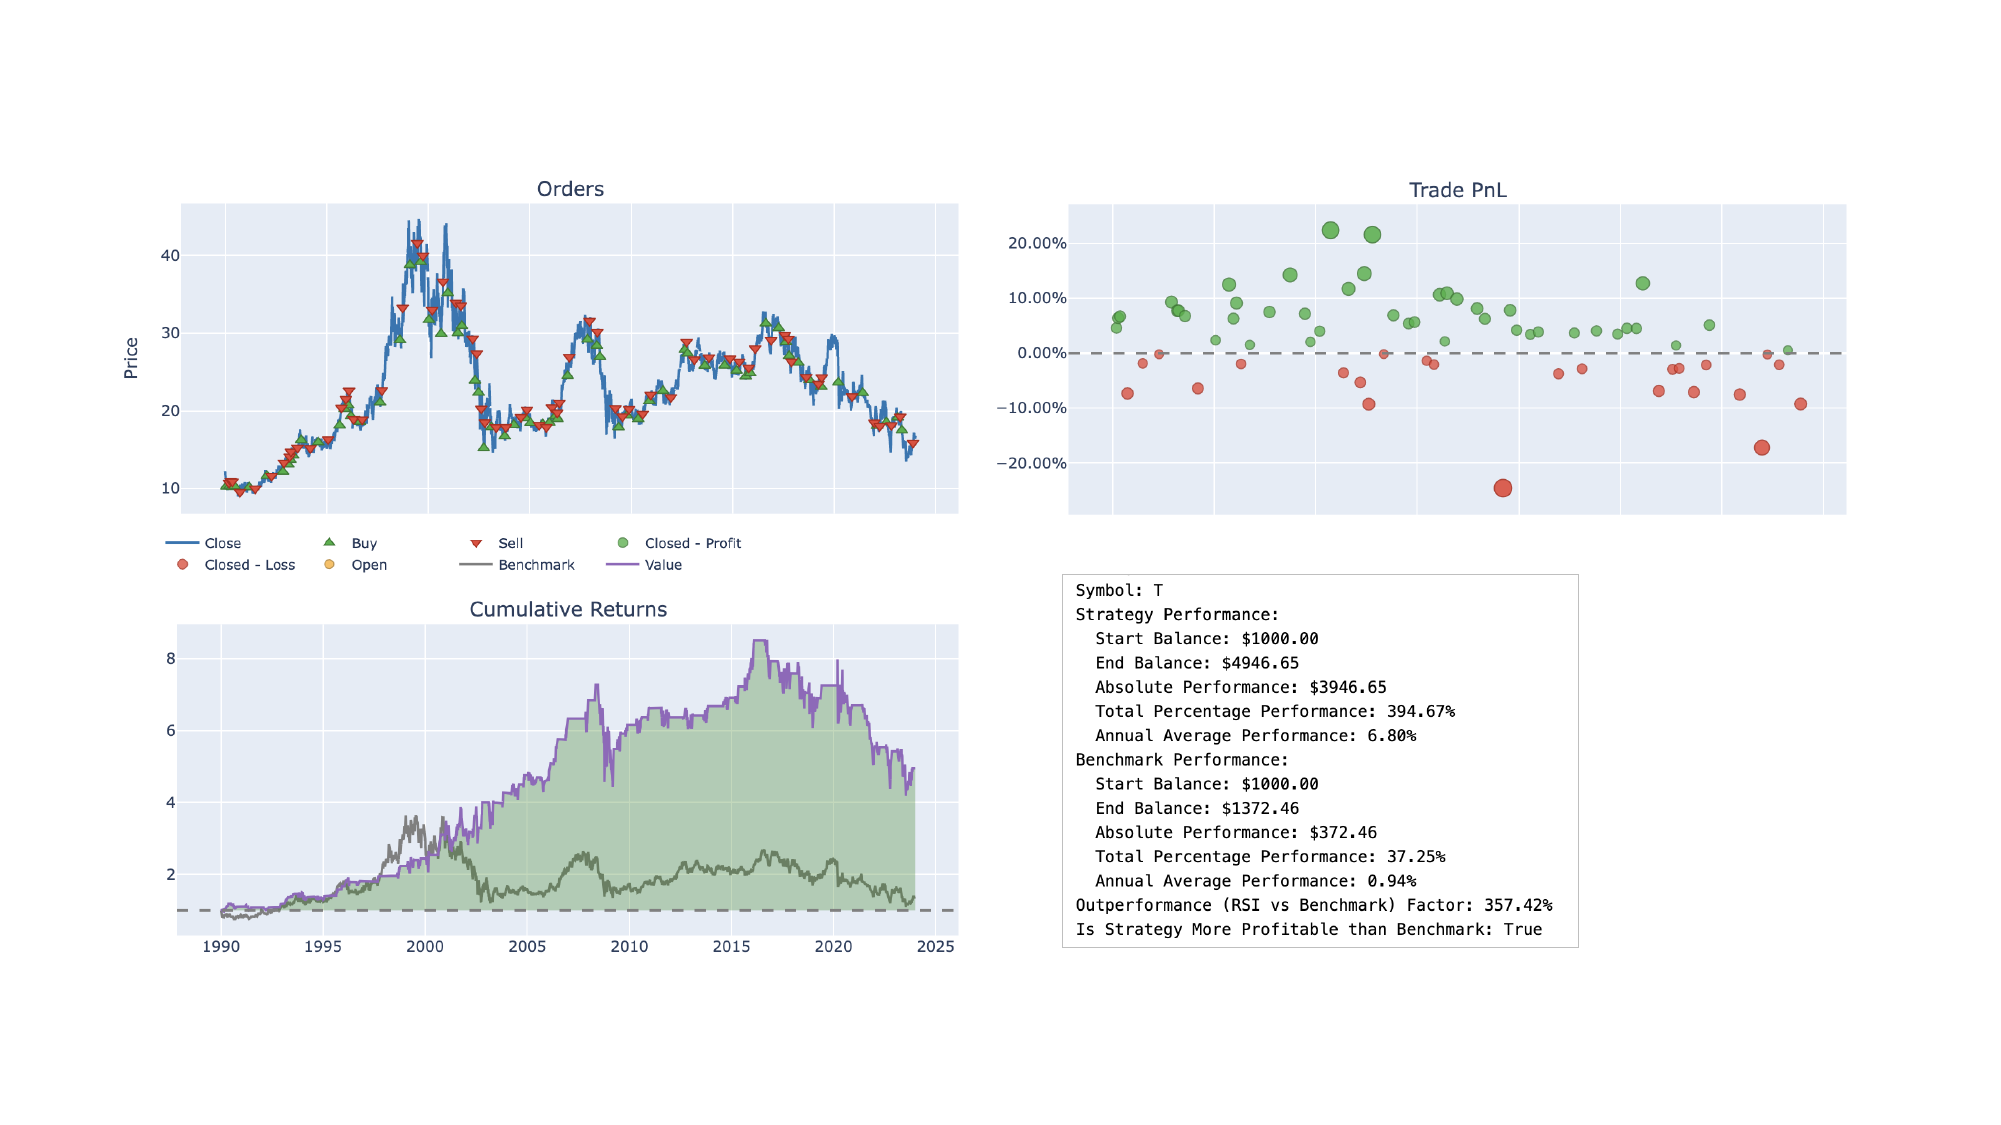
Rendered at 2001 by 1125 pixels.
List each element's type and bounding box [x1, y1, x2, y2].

picture [154, 591, 968, 965]
picture [985, 172, 1851, 520]
picture [105, 172, 968, 589]
picture [1062, 573, 1580, 949]
